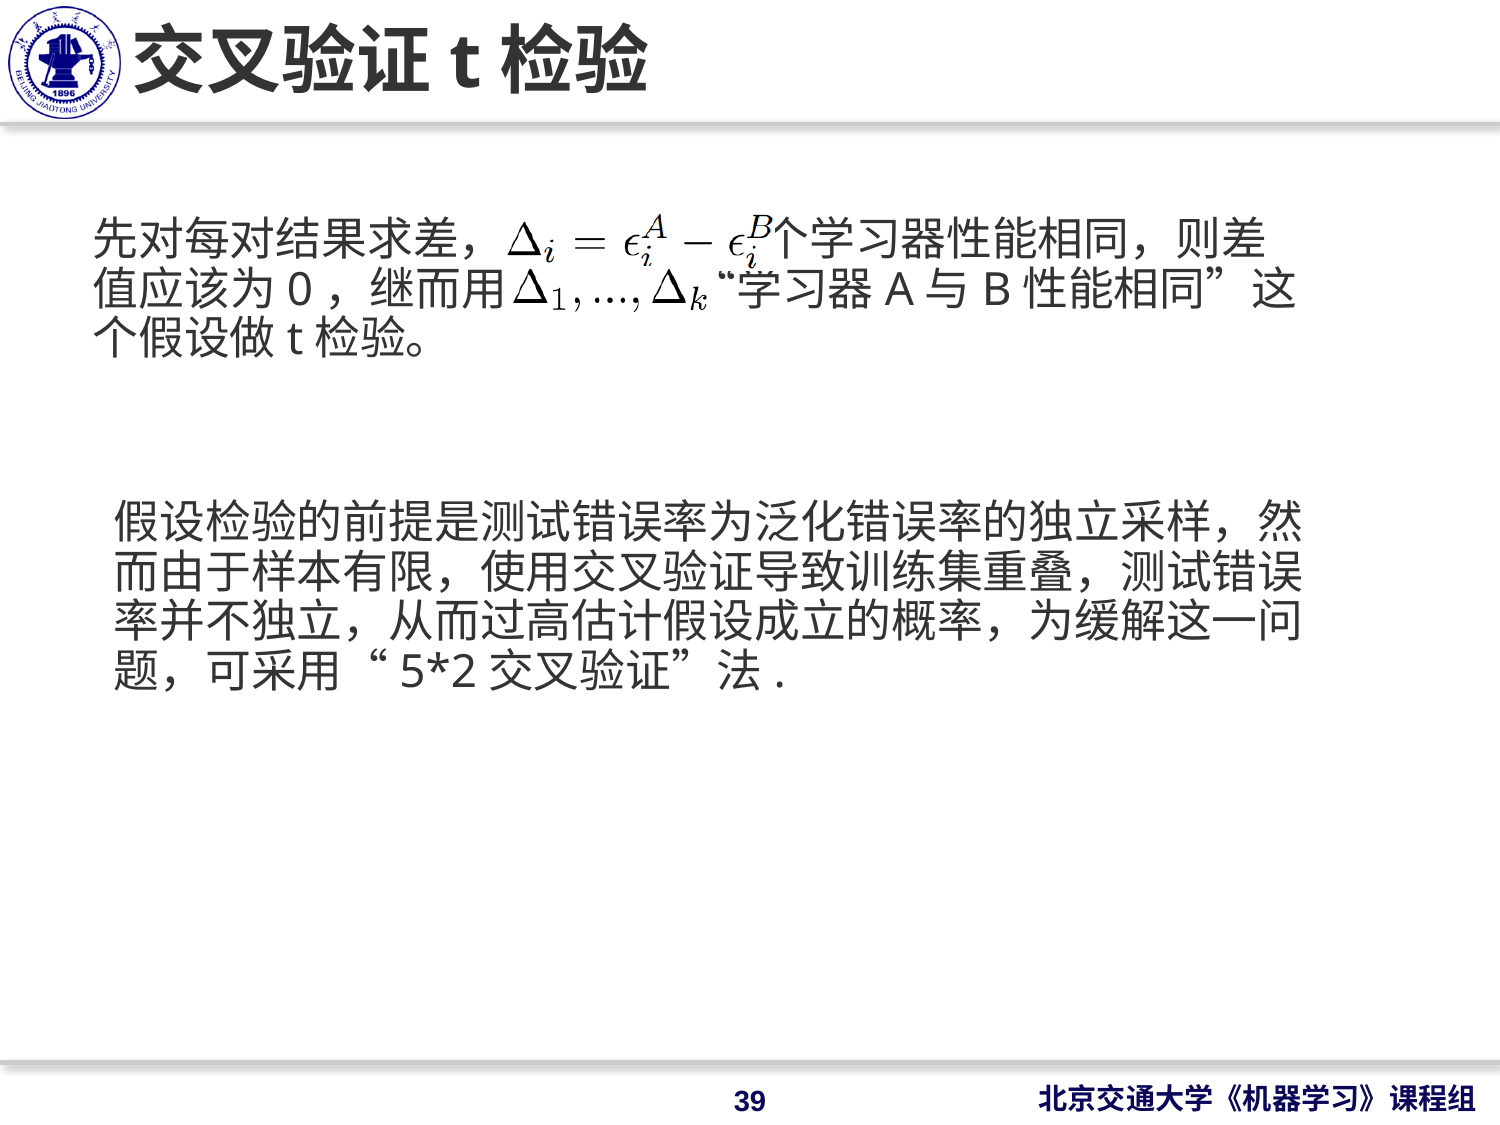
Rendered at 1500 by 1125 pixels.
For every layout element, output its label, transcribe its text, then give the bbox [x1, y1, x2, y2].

text_box 假设检验的前提是测试错误率为泛化错误率的独立采样，然而由于样本有限，使用交叉验证导致训练集重叠，测试错误率并不独立，从而过高估计假设成立的概率，为缓解这一问题，可采用“5*2交叉验证”法. [98, 491, 1342, 792]
title 交叉验证t检验 [131, 0, 1426, 103]
picture [504, 210, 776, 313]
text_box 先对每对结果求差， ,若两 个学习器性能相同，则差值应该为0，继而用 来对“学习器A与B性能相同”这个假设做t检验。 [77, 208, 1321, 288]
picture [8, 6, 121, 119]
